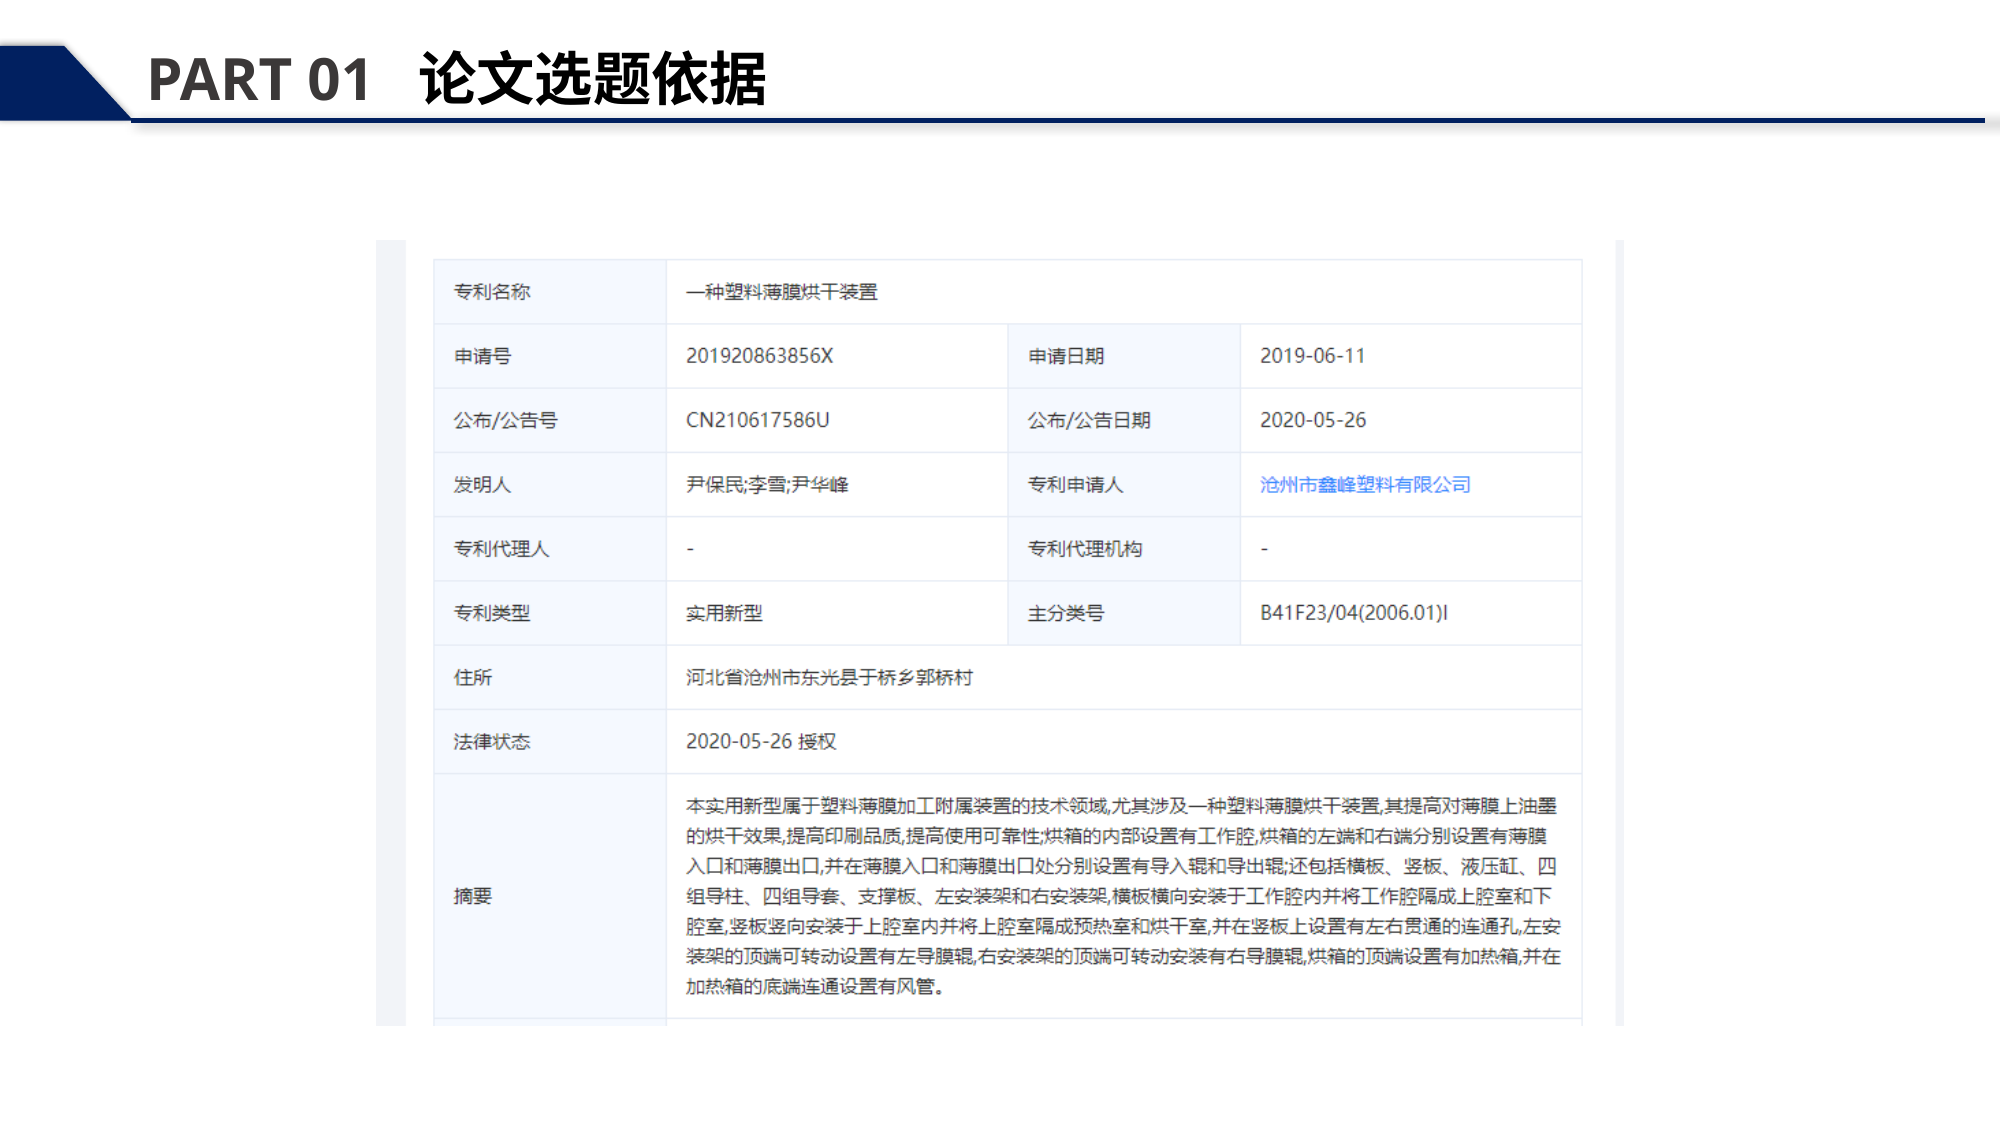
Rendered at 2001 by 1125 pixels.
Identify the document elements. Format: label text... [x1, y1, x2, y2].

text_box PART 01 论文选题依据 [131, 34, 832, 120]
picture [376, 240, 1624, 1026]
text_box [0, 44, 131, 122]
